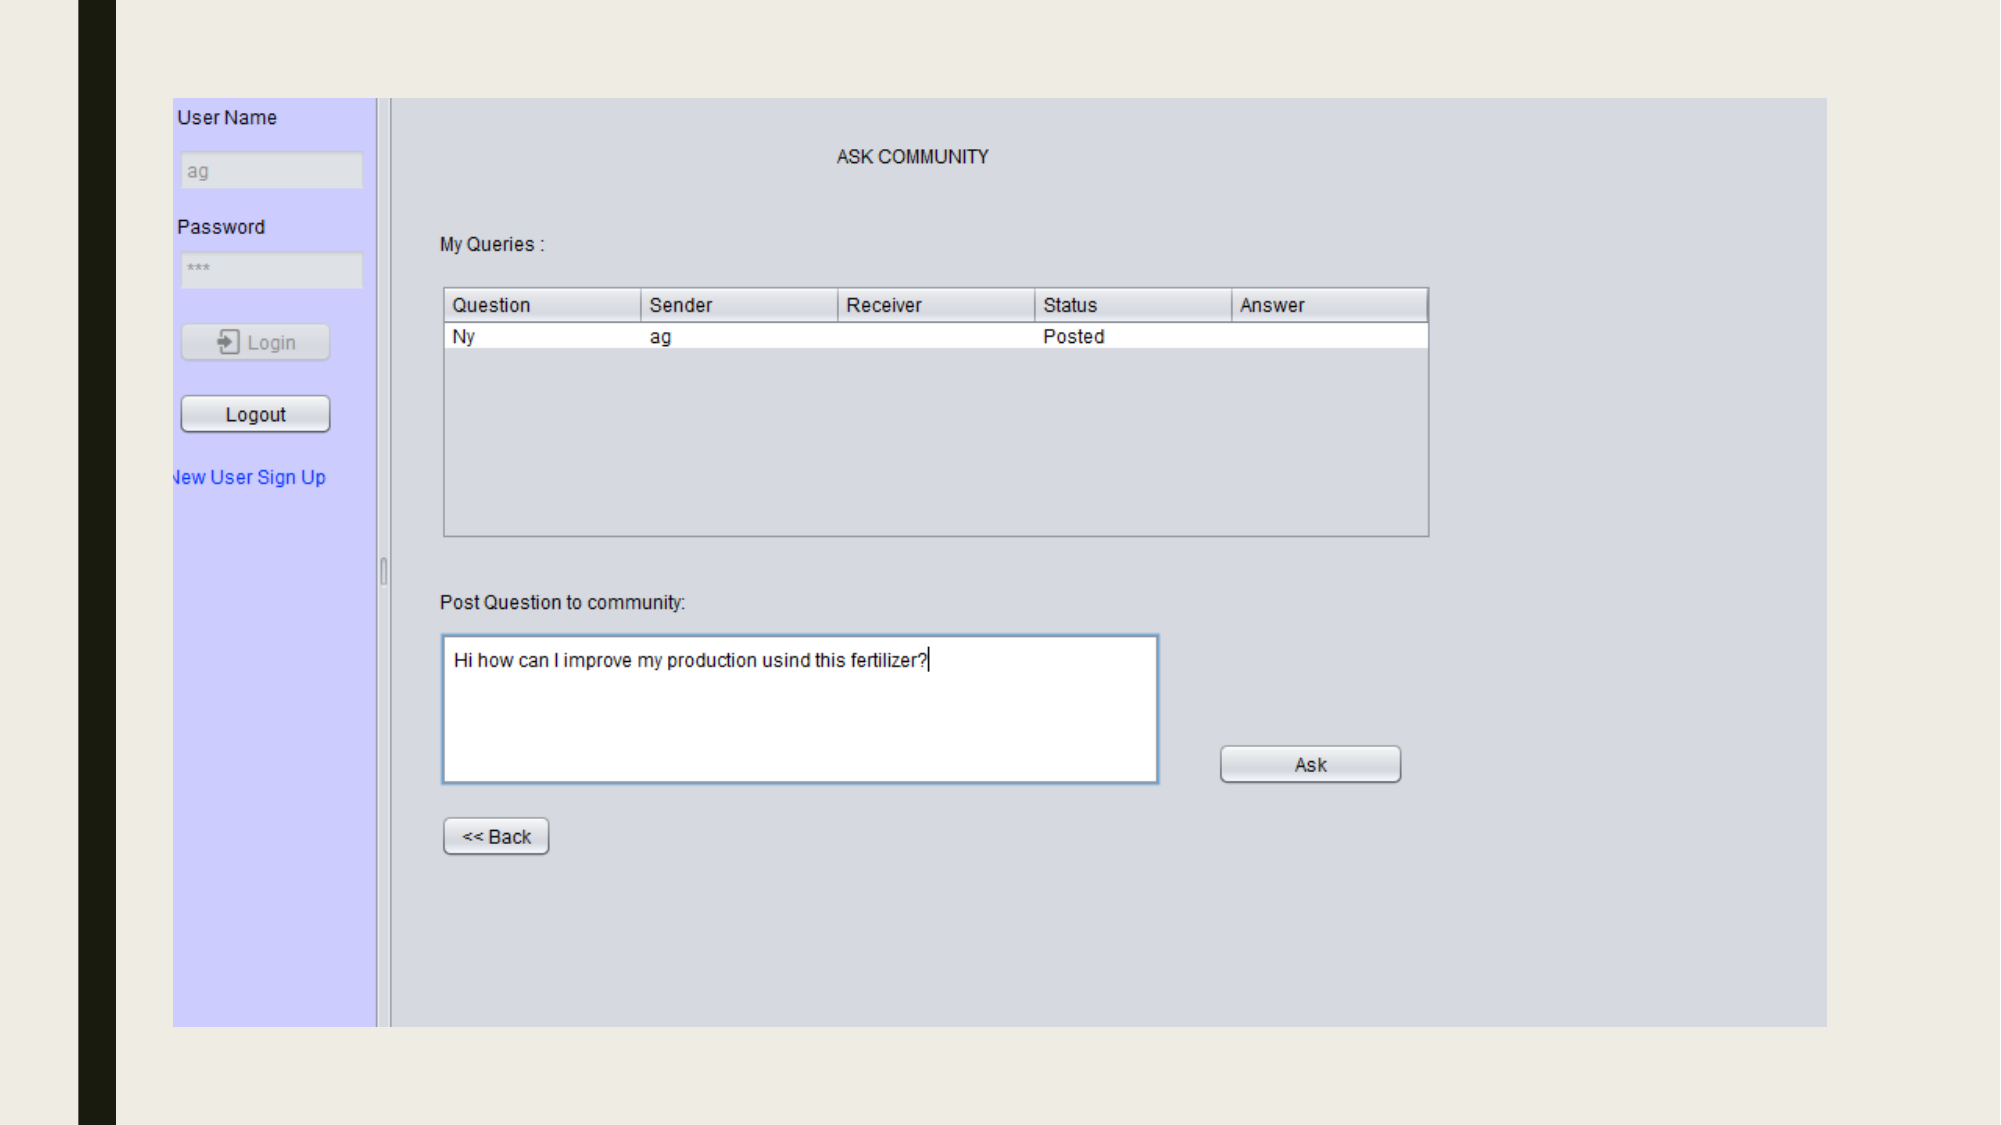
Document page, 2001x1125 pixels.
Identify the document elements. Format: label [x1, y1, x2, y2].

picture [173, 98, 1827, 1027]
